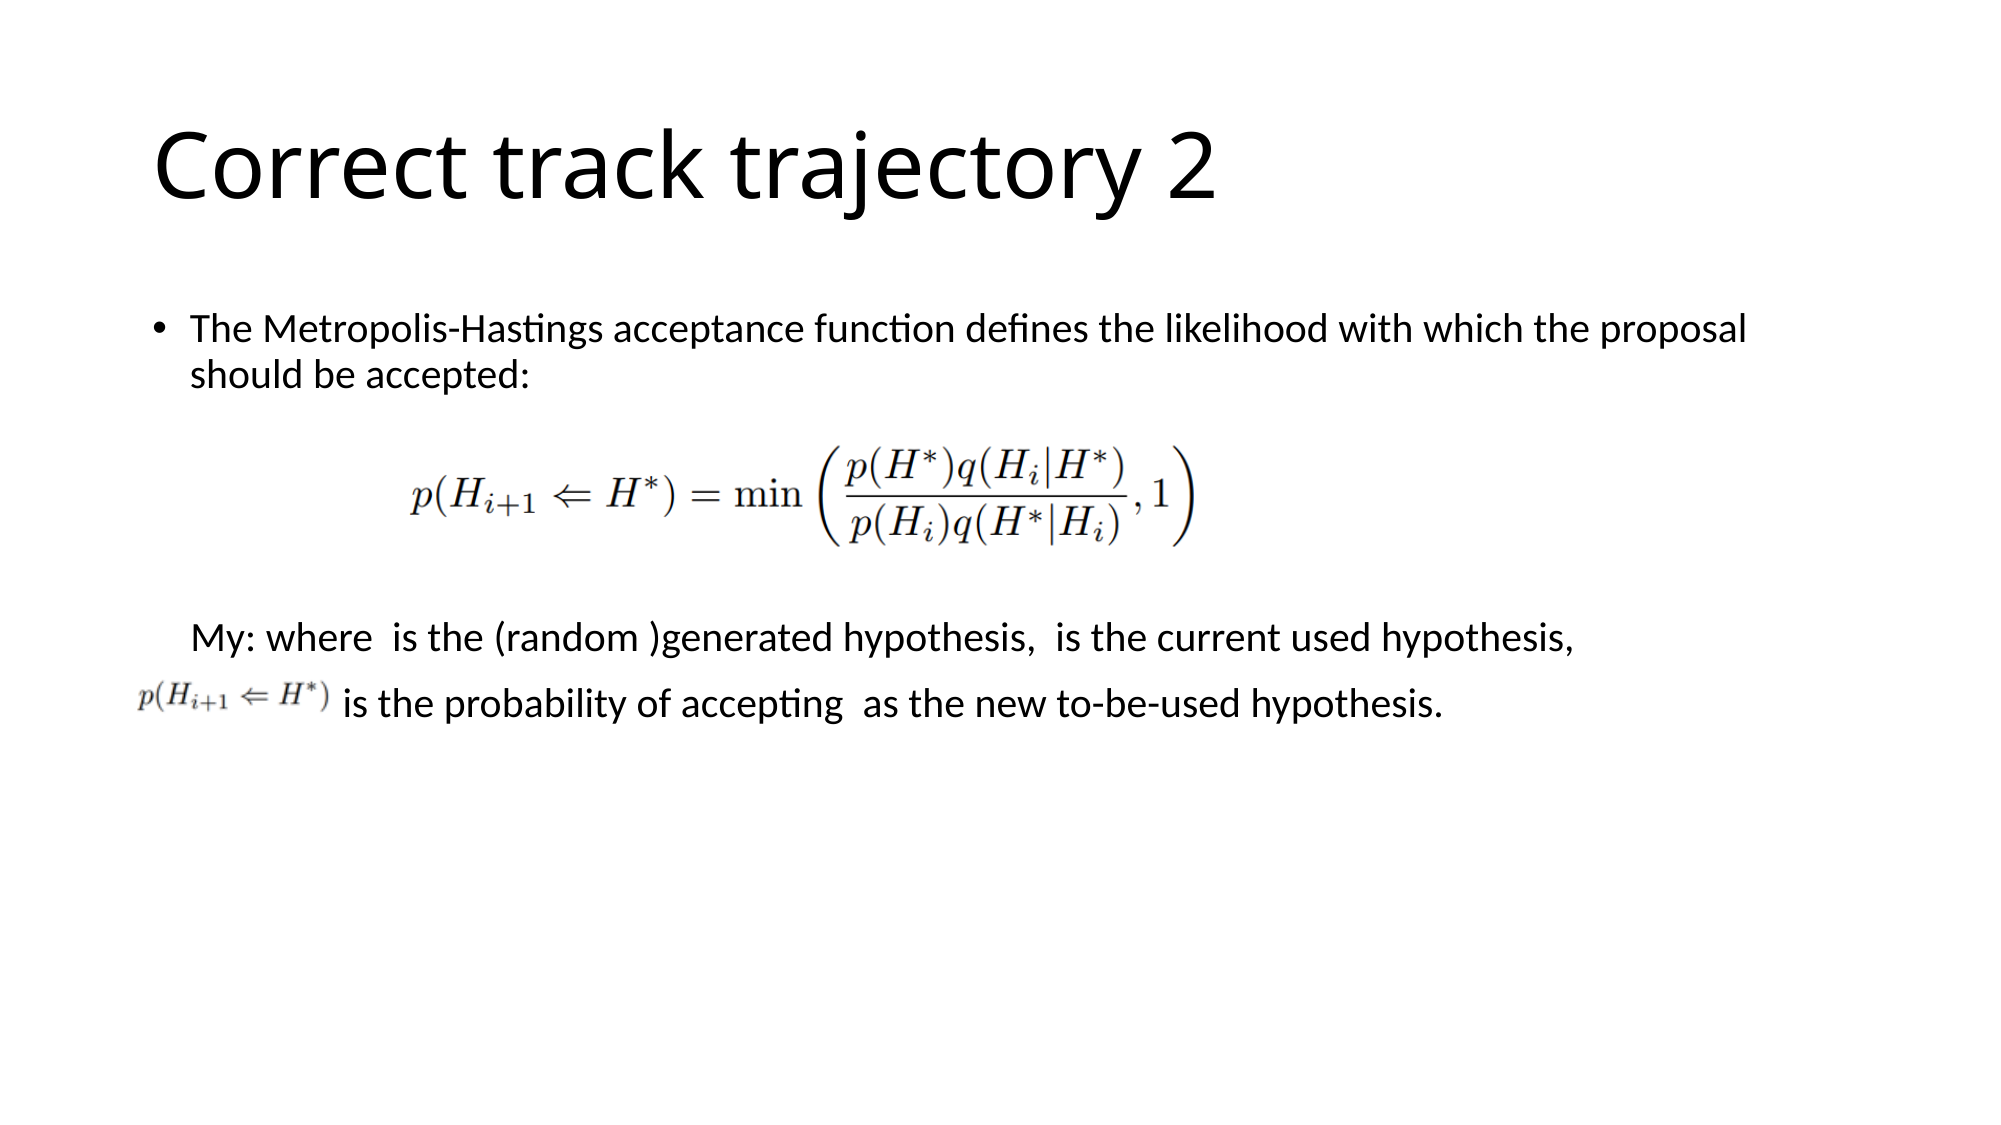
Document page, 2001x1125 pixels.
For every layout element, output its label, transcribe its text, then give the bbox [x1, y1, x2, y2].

picture [137, 674, 333, 720]
title Correct track trajectory 2 [137, 59, 1863, 278]
picture [409, 435, 1198, 556]
